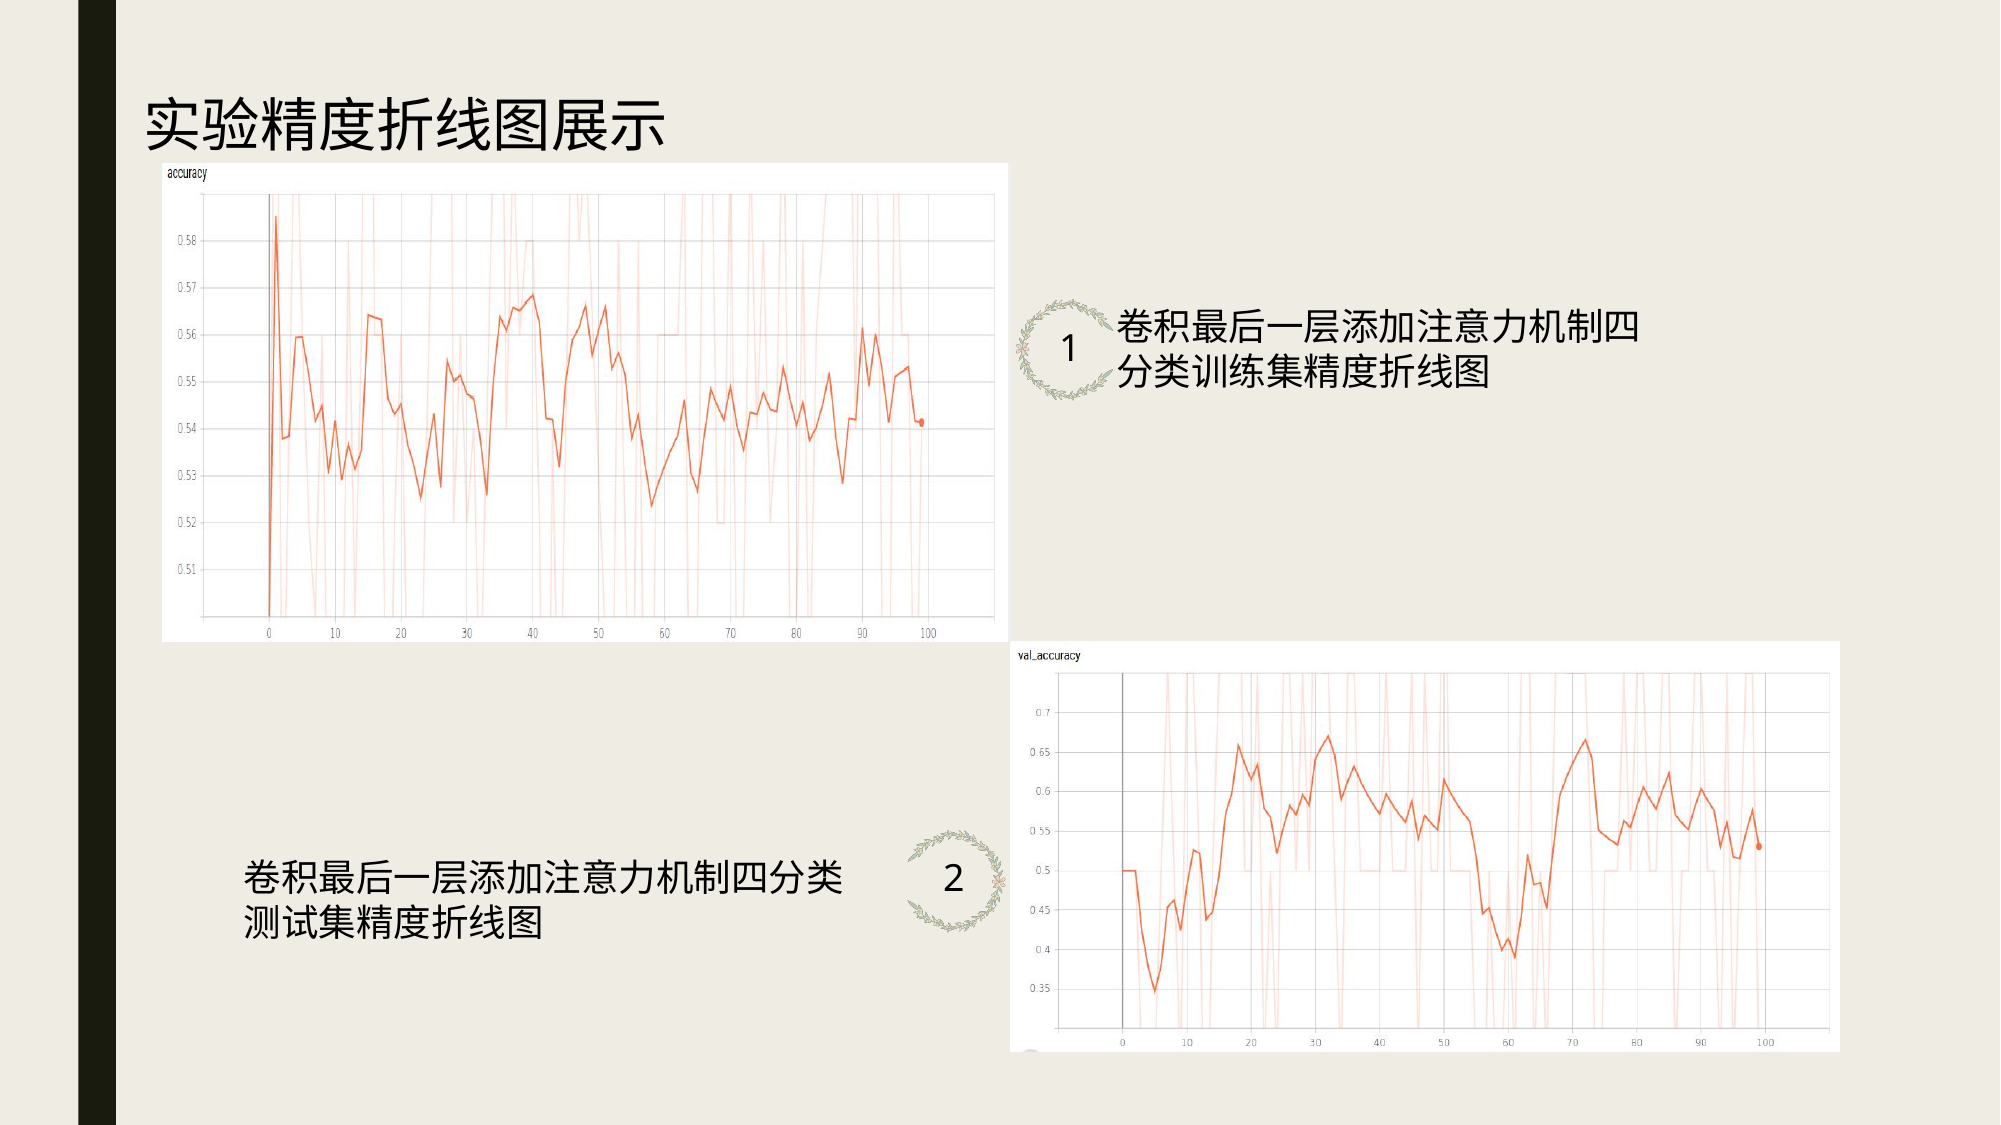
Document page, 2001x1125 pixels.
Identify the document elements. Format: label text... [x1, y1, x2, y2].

text_box 卷积最后一层添加注意力机制四分类训练集精度折线图 [1117, 296, 1681, 401]
text_box 卷积最后一层添加注意力机制四分类测试集精度折线图 [228, 846, 865, 952]
title 实验精度折线图展示 [128, 88, 692, 164]
picture [162, 163, 1840, 1052]
